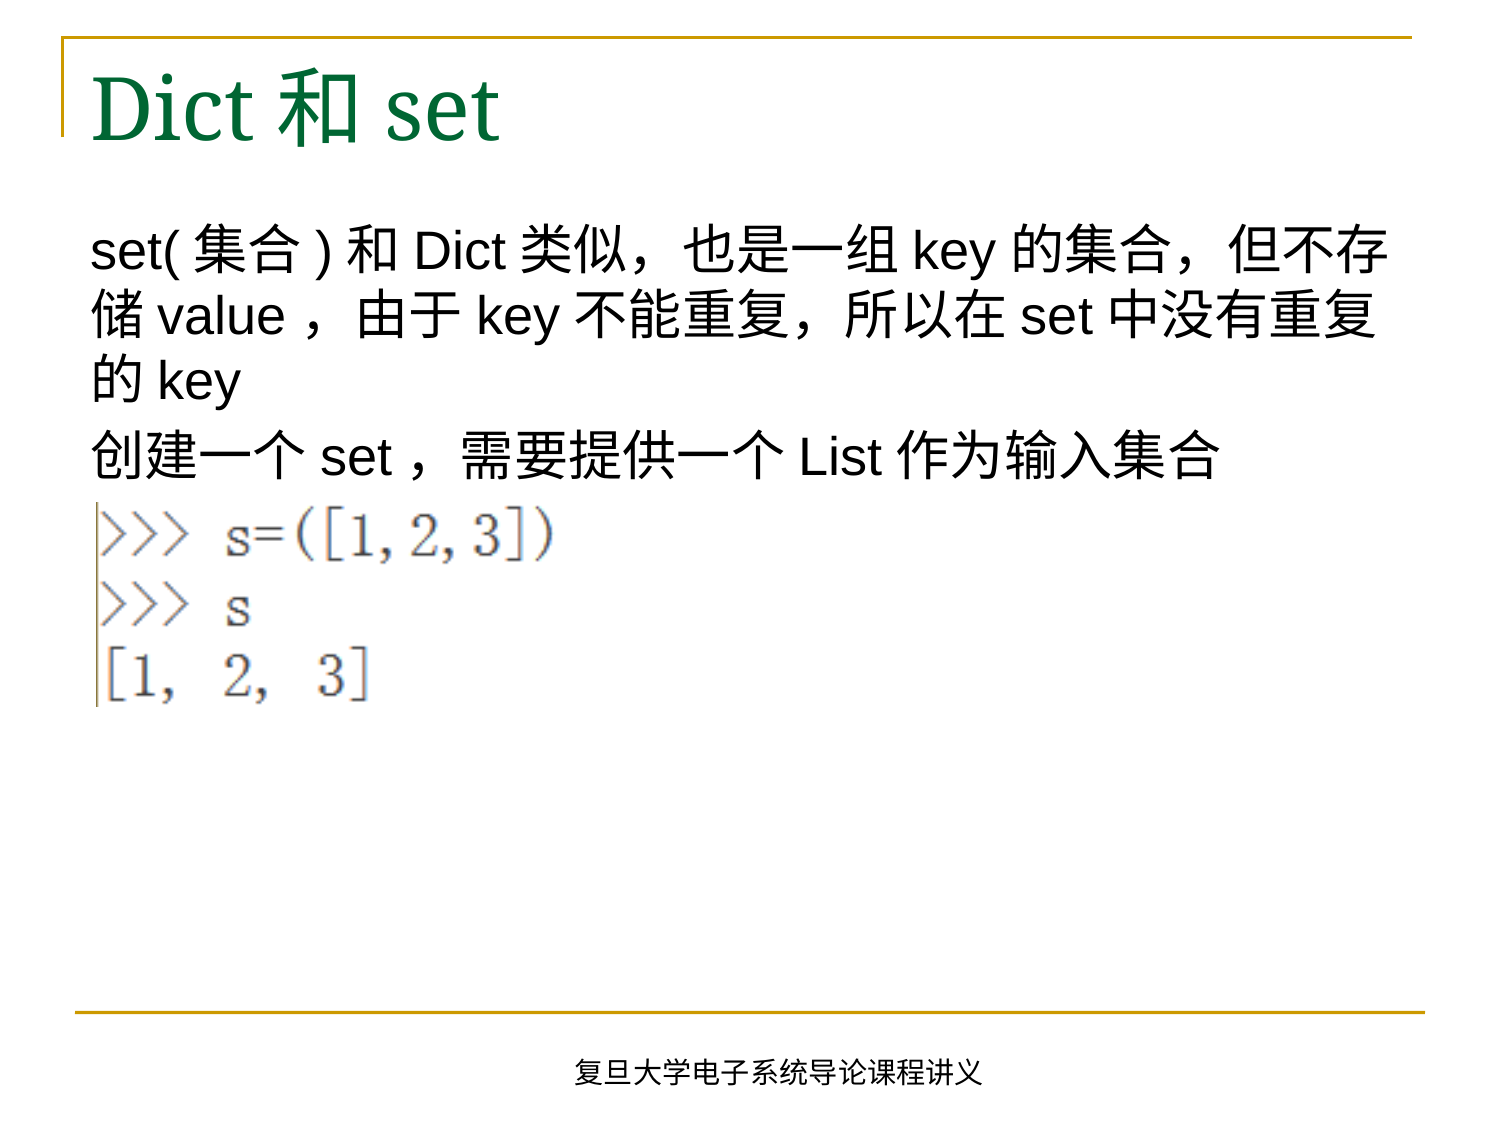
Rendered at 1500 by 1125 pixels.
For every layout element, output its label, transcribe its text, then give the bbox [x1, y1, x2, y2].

list set(集合)和Dict类似，也是一组key的集合，但不存储value，由于key不能重复，所以在set中没有重复的key 创建一个set，需要提供一个List作为输入集合 [74, 207, 1426, 1006]
picture [96, 501, 581, 707]
title Dict和set [74, 45, 1426, 185]
